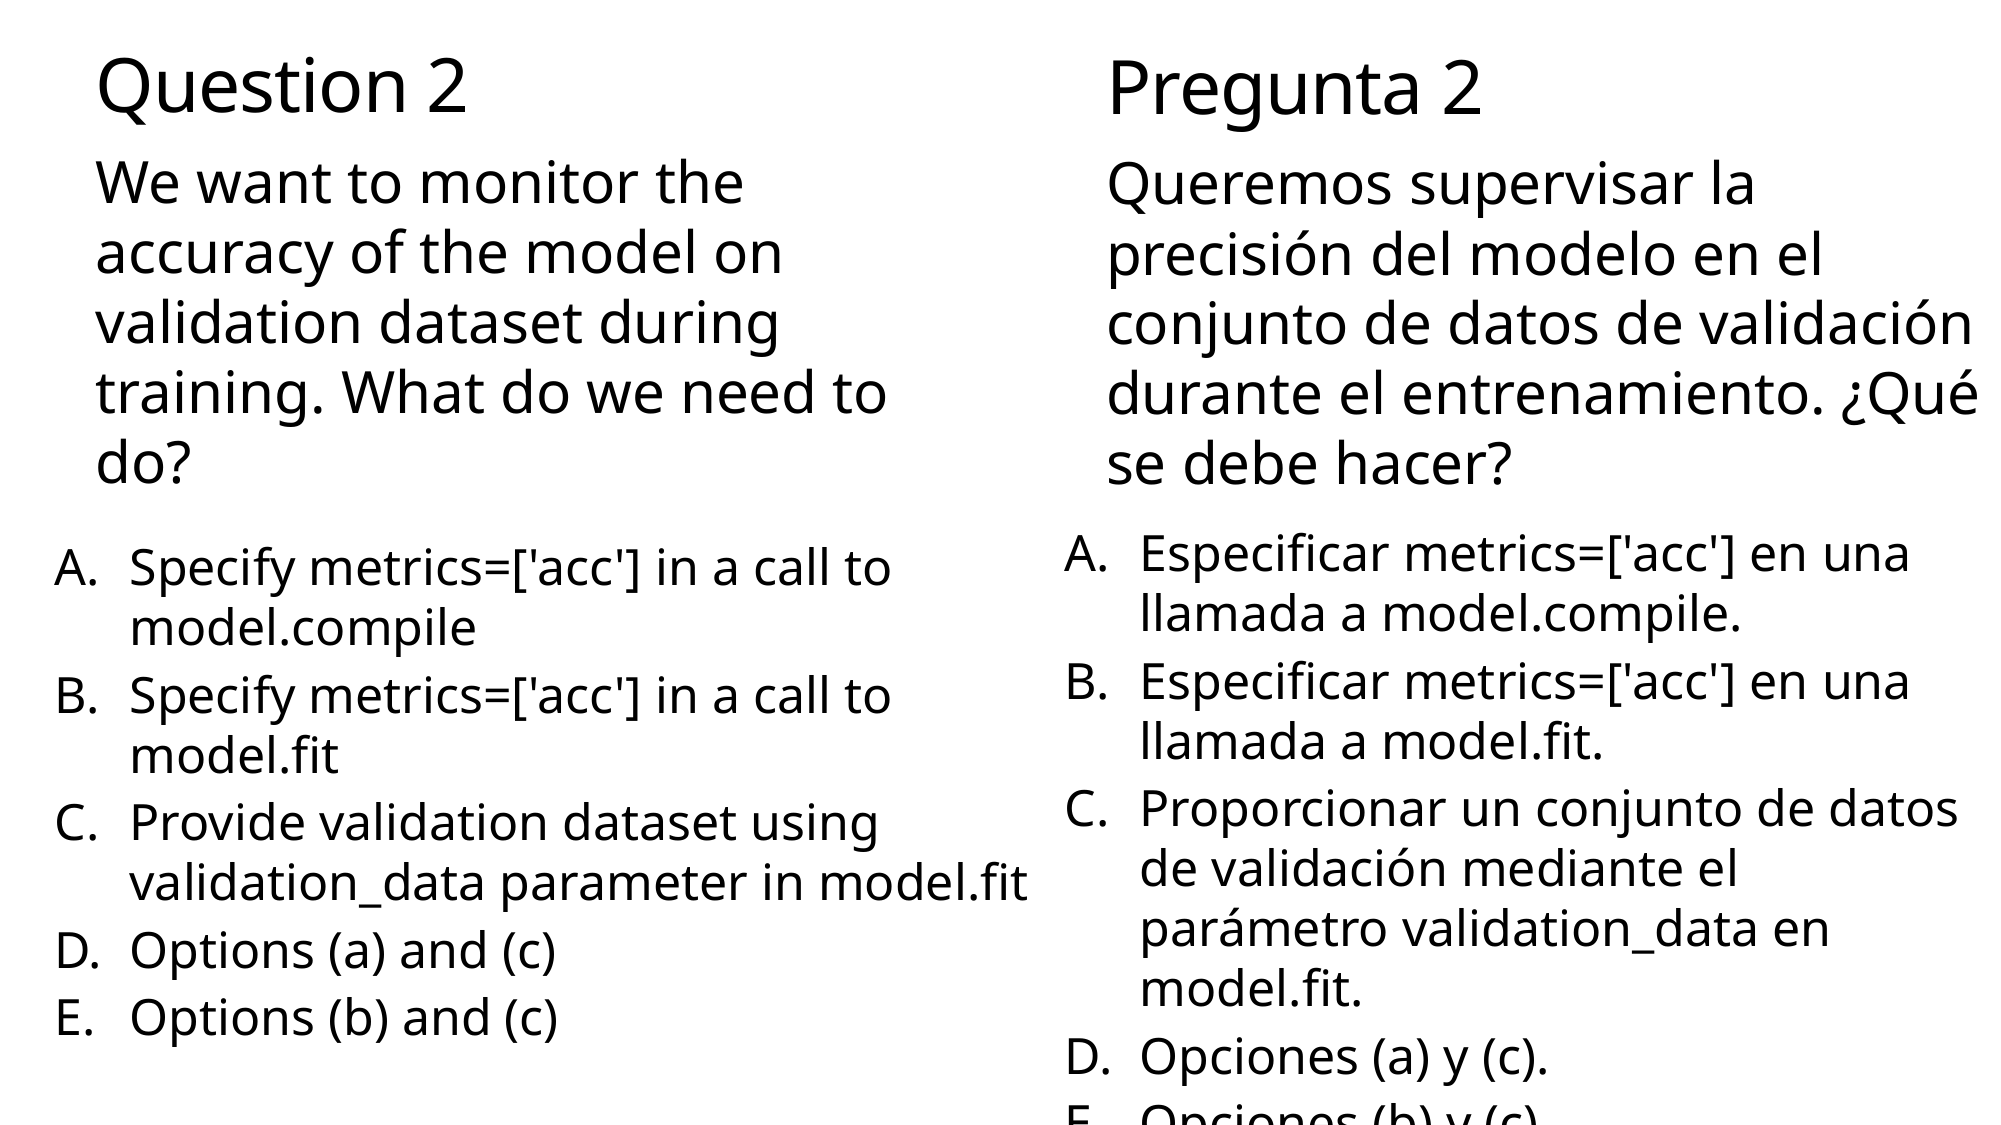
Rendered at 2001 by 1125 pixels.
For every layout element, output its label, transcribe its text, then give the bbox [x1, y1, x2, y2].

list We want to monitor the accuracy of the model on validation dataset during training. What do we need to do? [95, 144, 925, 499]
title Question 2 [95, 37, 587, 129]
text_box Pregunta 2 [1105, 39, 1597, 130]
text_box Especificar metrics=['acc'] en una llamada a model.compile. Especificar metrics=['acc'] en una llamada a model.fit. Proporcionar un conjunto de datos de validación mediante el parámetro validation_data en model.fit. Opciones (a) y (c). Opciones (b) y (c). [1049, 513, 1992, 1065]
text_box Queremos supervisar la precisión del modelo en el conjunto de datos de validación durante el entrenamiento. ¿Qué se debe hacer? [1105, 146, 1992, 497]
text_box Specify metrics=['acc'] in a call to model.compile Specify metrics=['acc'] in a call to model.fit Provide validation dataset using validation_data parameter in model.fit Options (a) and (c) Options (b) and (c) [39, 527, 1051, 1079]
